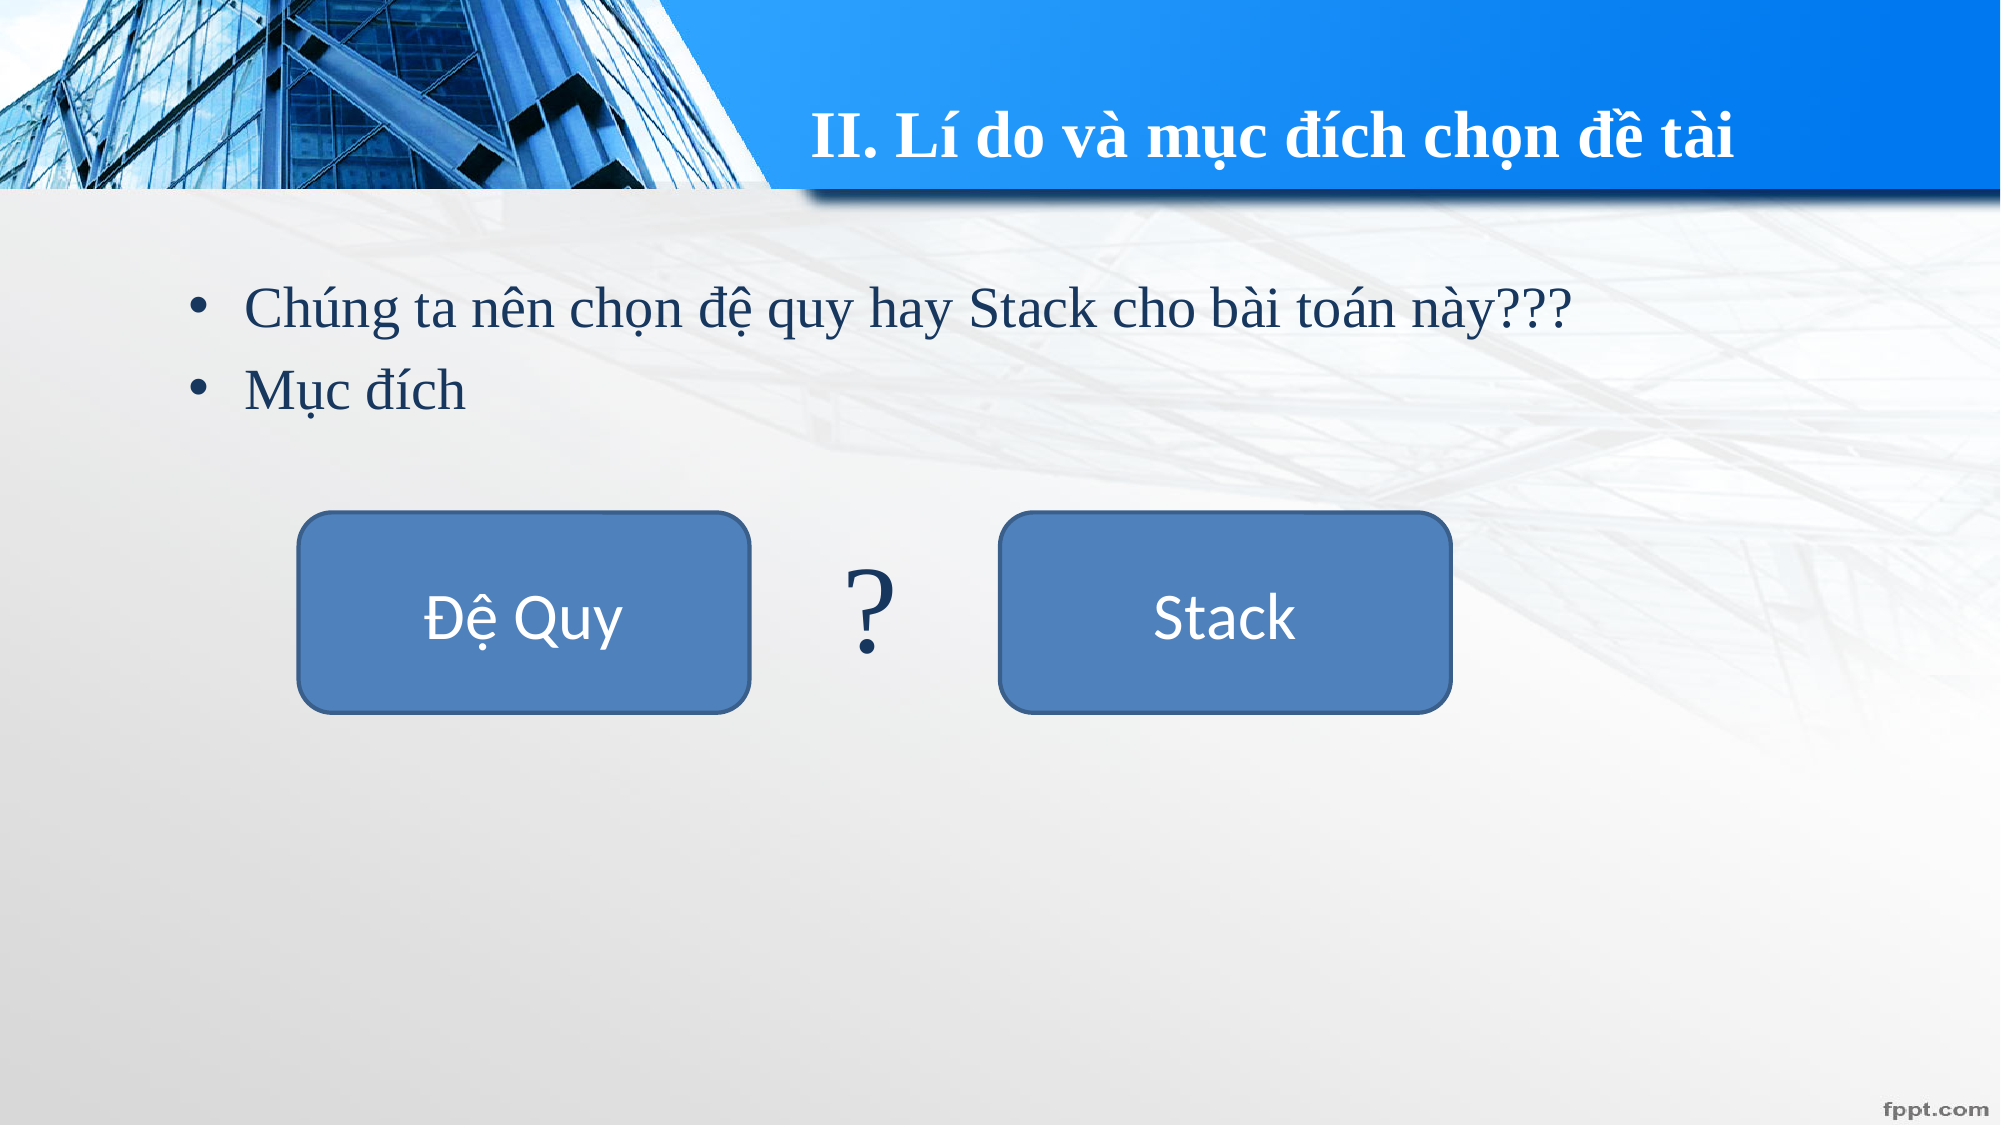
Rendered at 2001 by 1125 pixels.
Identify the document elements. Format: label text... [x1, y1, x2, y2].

list Chúng ta nên chọn đệ quy hay Stack cho bài toán này??? Mục đích ? [173, 261, 1708, 964]
text_box Stack [997, 510, 1453, 715]
text_box Đệ Quy [296, 510, 752, 715]
title II. Lí do và mục đích chọn đề tài [600, 74, 1752, 187]
picture [0, 0, 2001, 1125]
